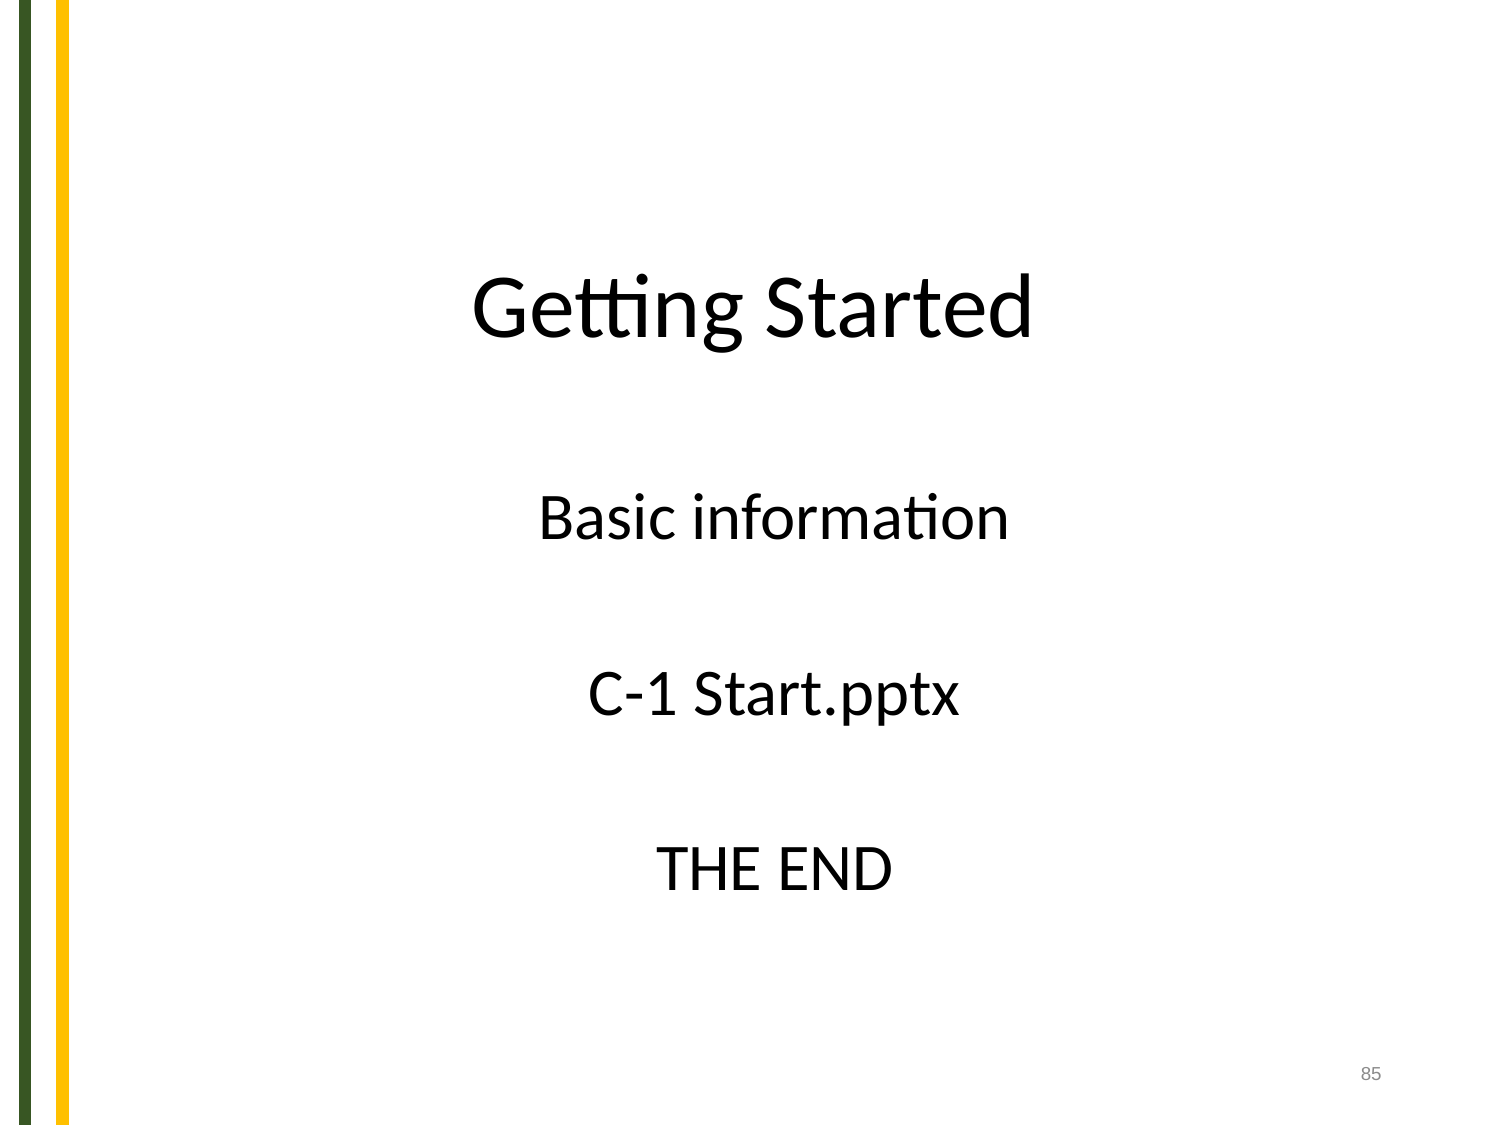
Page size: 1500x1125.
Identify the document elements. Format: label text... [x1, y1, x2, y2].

slide_number 85 [1059, 1042, 1397, 1103]
title Getting Started [127, 187, 1403, 429]
subtitle Basic information C-1 Start.pptx THE END [249, 474, 1300, 988]
